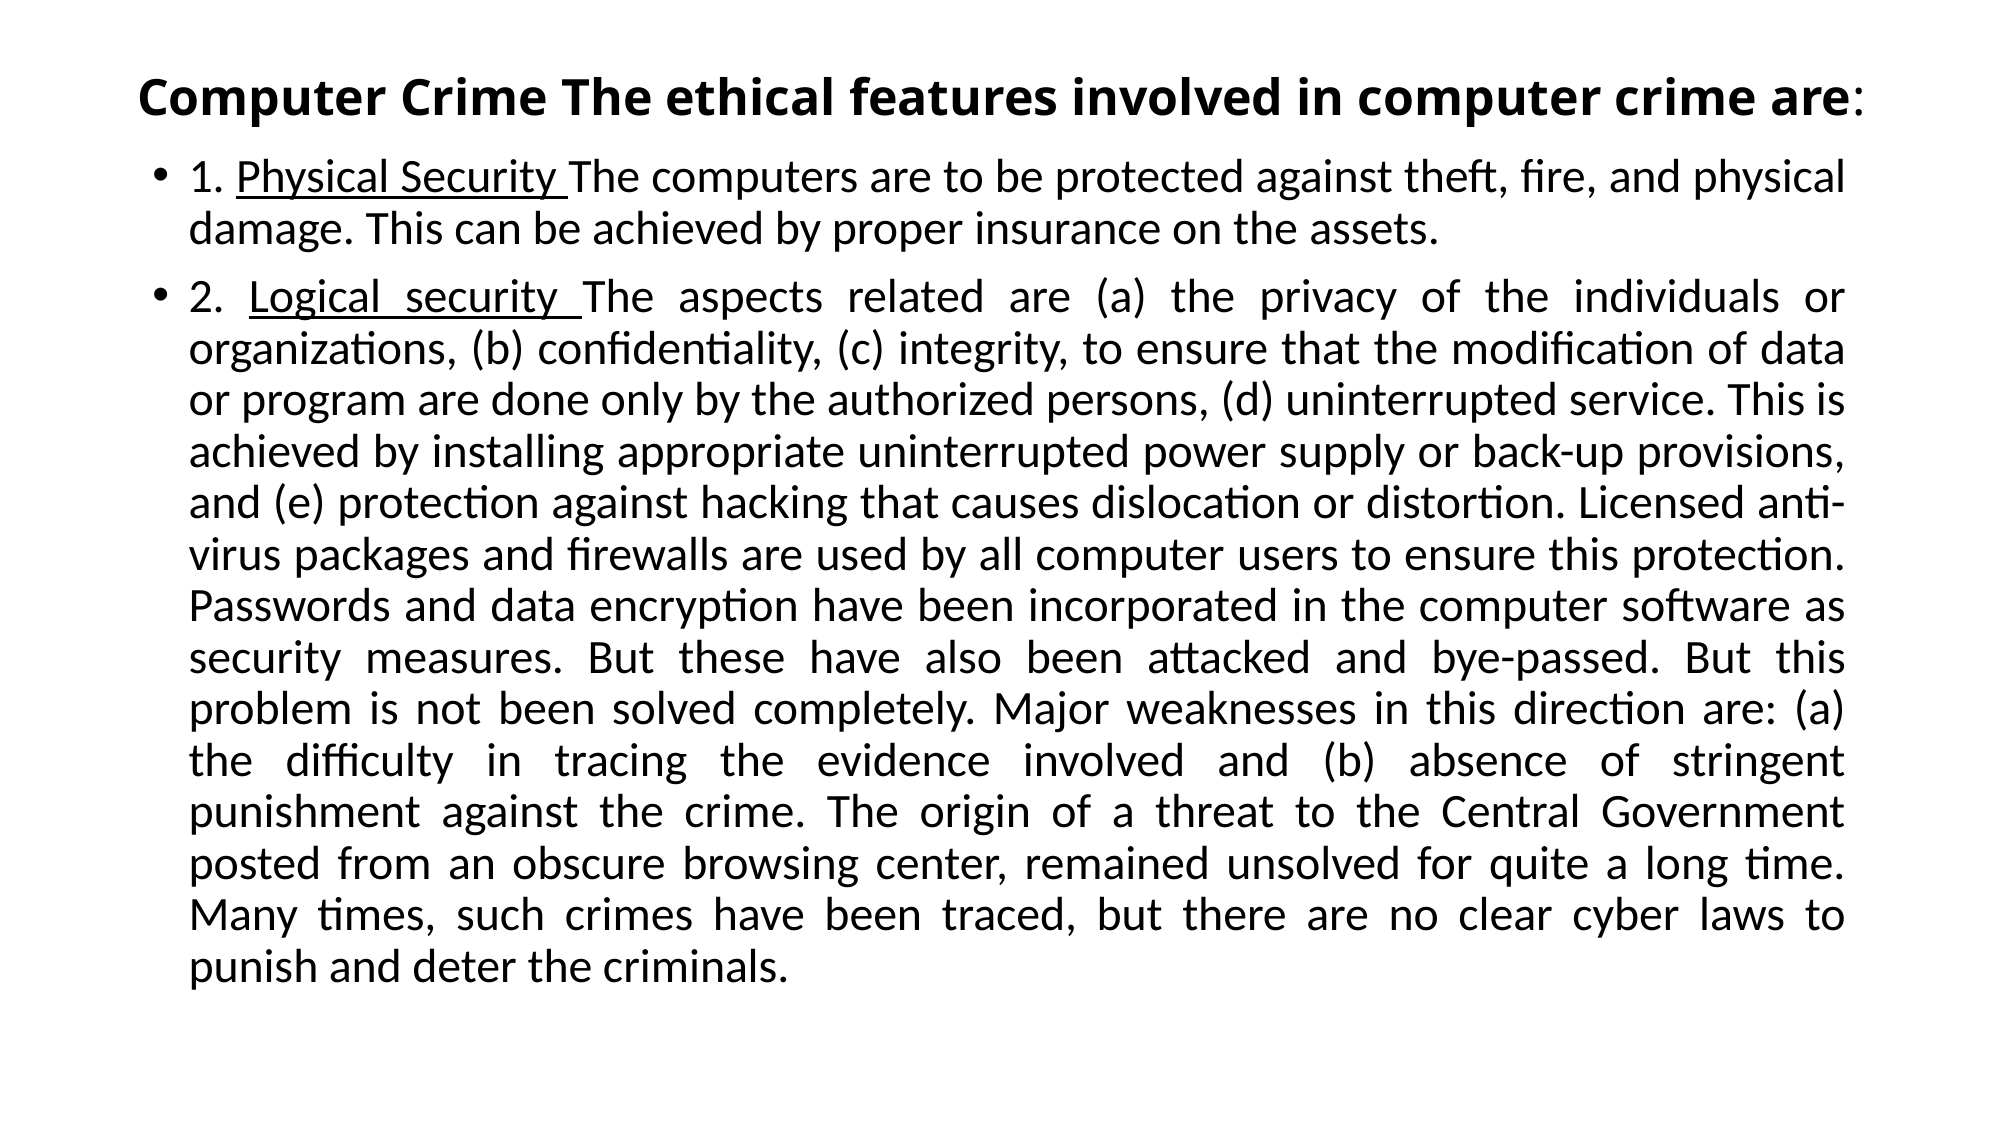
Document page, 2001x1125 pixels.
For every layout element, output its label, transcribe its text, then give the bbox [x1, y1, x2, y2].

list 1. Physical Security The computers are to be protected against theft, fire, and physical damage. This can be achieved by proper insurance on the assets. 2. Logical security The aspects related are (a) the privacy of the individuals or organizations, (b) confidentiality, (c) integrity, to ensure that the modification of data or program are done only by the authorized persons, (d) uninterrupted service. This is achieved by installing appropriate uninterrupted power supply or back-up provisions, and (e) protection against hacking that causes dislocation or distortion. Licensed anti-virus packages and firewalls are used by all computer users to ensure this protection. Passwords and data encryption have been incorporated in the computer software as security measures. But these have also been attacked and bye-passed. But this problem is not been solved completely. Major weaknesses in this direction are: (a) the difficulty in tracing the evidence involved and (b) absence of stringent punishment against the crime. The origin of a threat to the Central Government posted from an obscure browsing center, remained unsolved for quite a long time. Many times, such crimes have been traced, but there are no clear cyber laws to punish and deter the criminals. [137, 144, 1863, 1014]
title Computer Crime The ethical features involved in computer crime are: [122, 54, 1894, 145]
